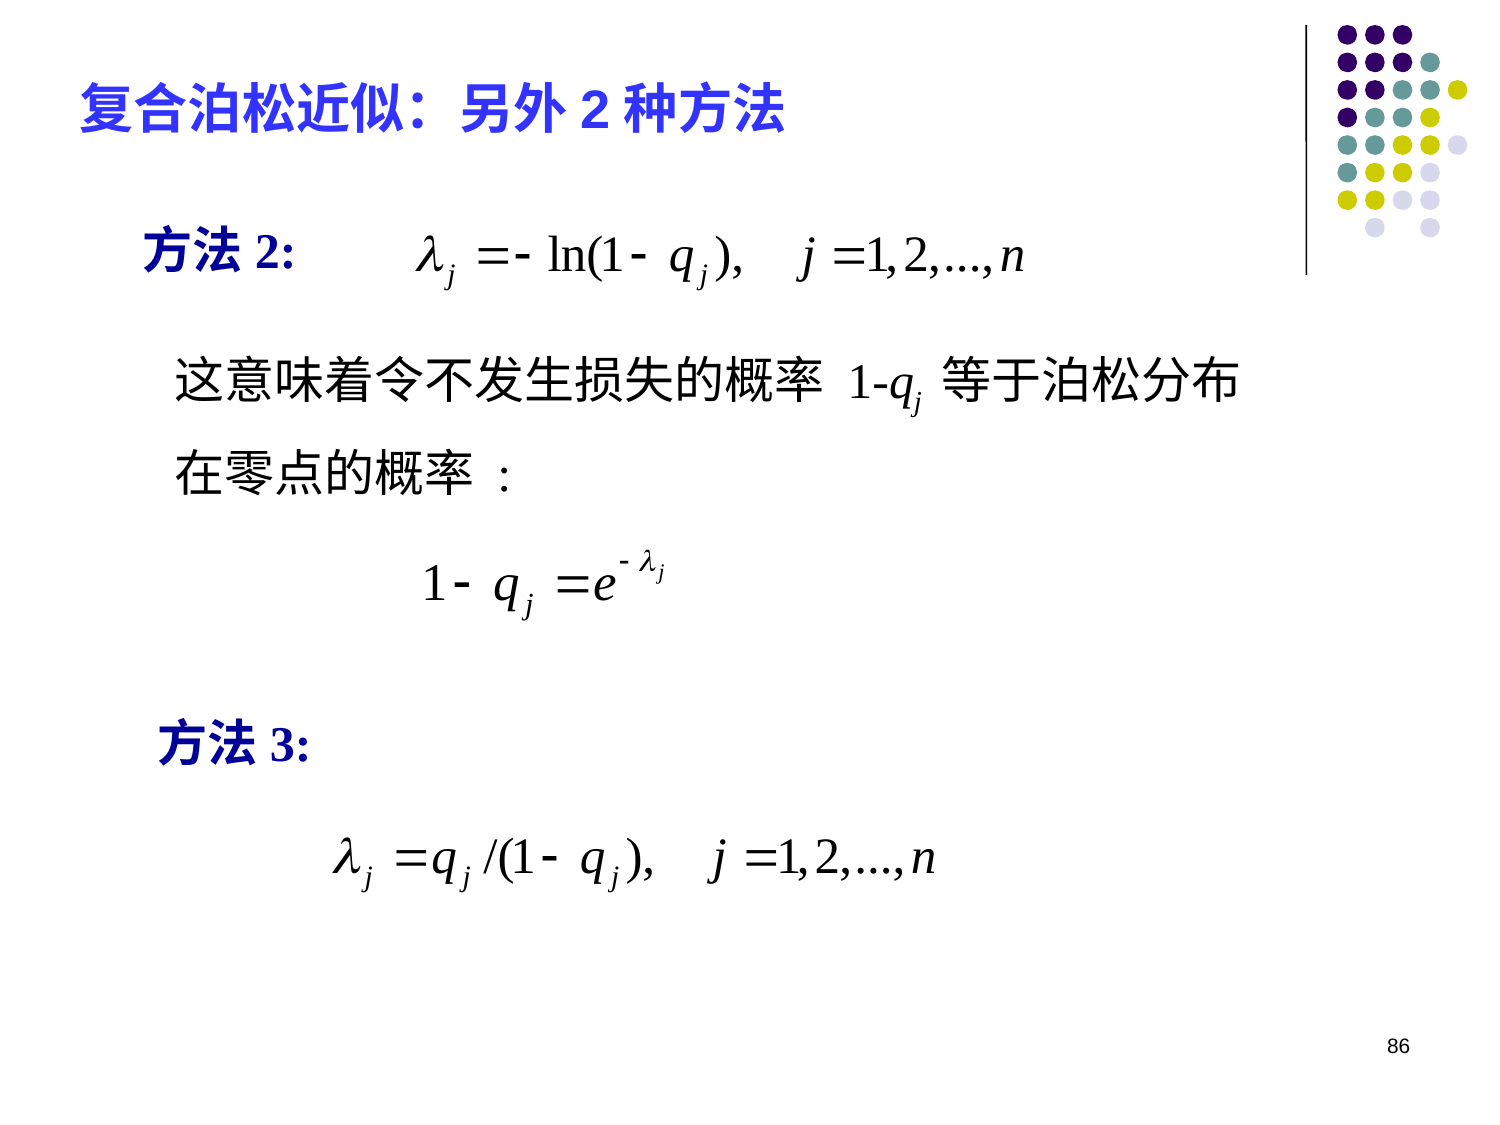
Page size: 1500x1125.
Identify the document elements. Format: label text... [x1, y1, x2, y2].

text_box 这意味着令不发生损失的概率 1-qj 等于泊松分布在零点的概率 : [159, 314, 1273, 509]
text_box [324, 822, 947, 904]
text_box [407, 219, 1034, 302]
slide_number 86 [1074, 1025, 1425, 1100]
text_box 复合泊松近似：另外2种方法 [64, 54, 1415, 159]
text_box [419, 538, 680, 632]
text_box 方法3: [143, 704, 339, 779]
text_box 方法2: [127, 211, 324, 287]
